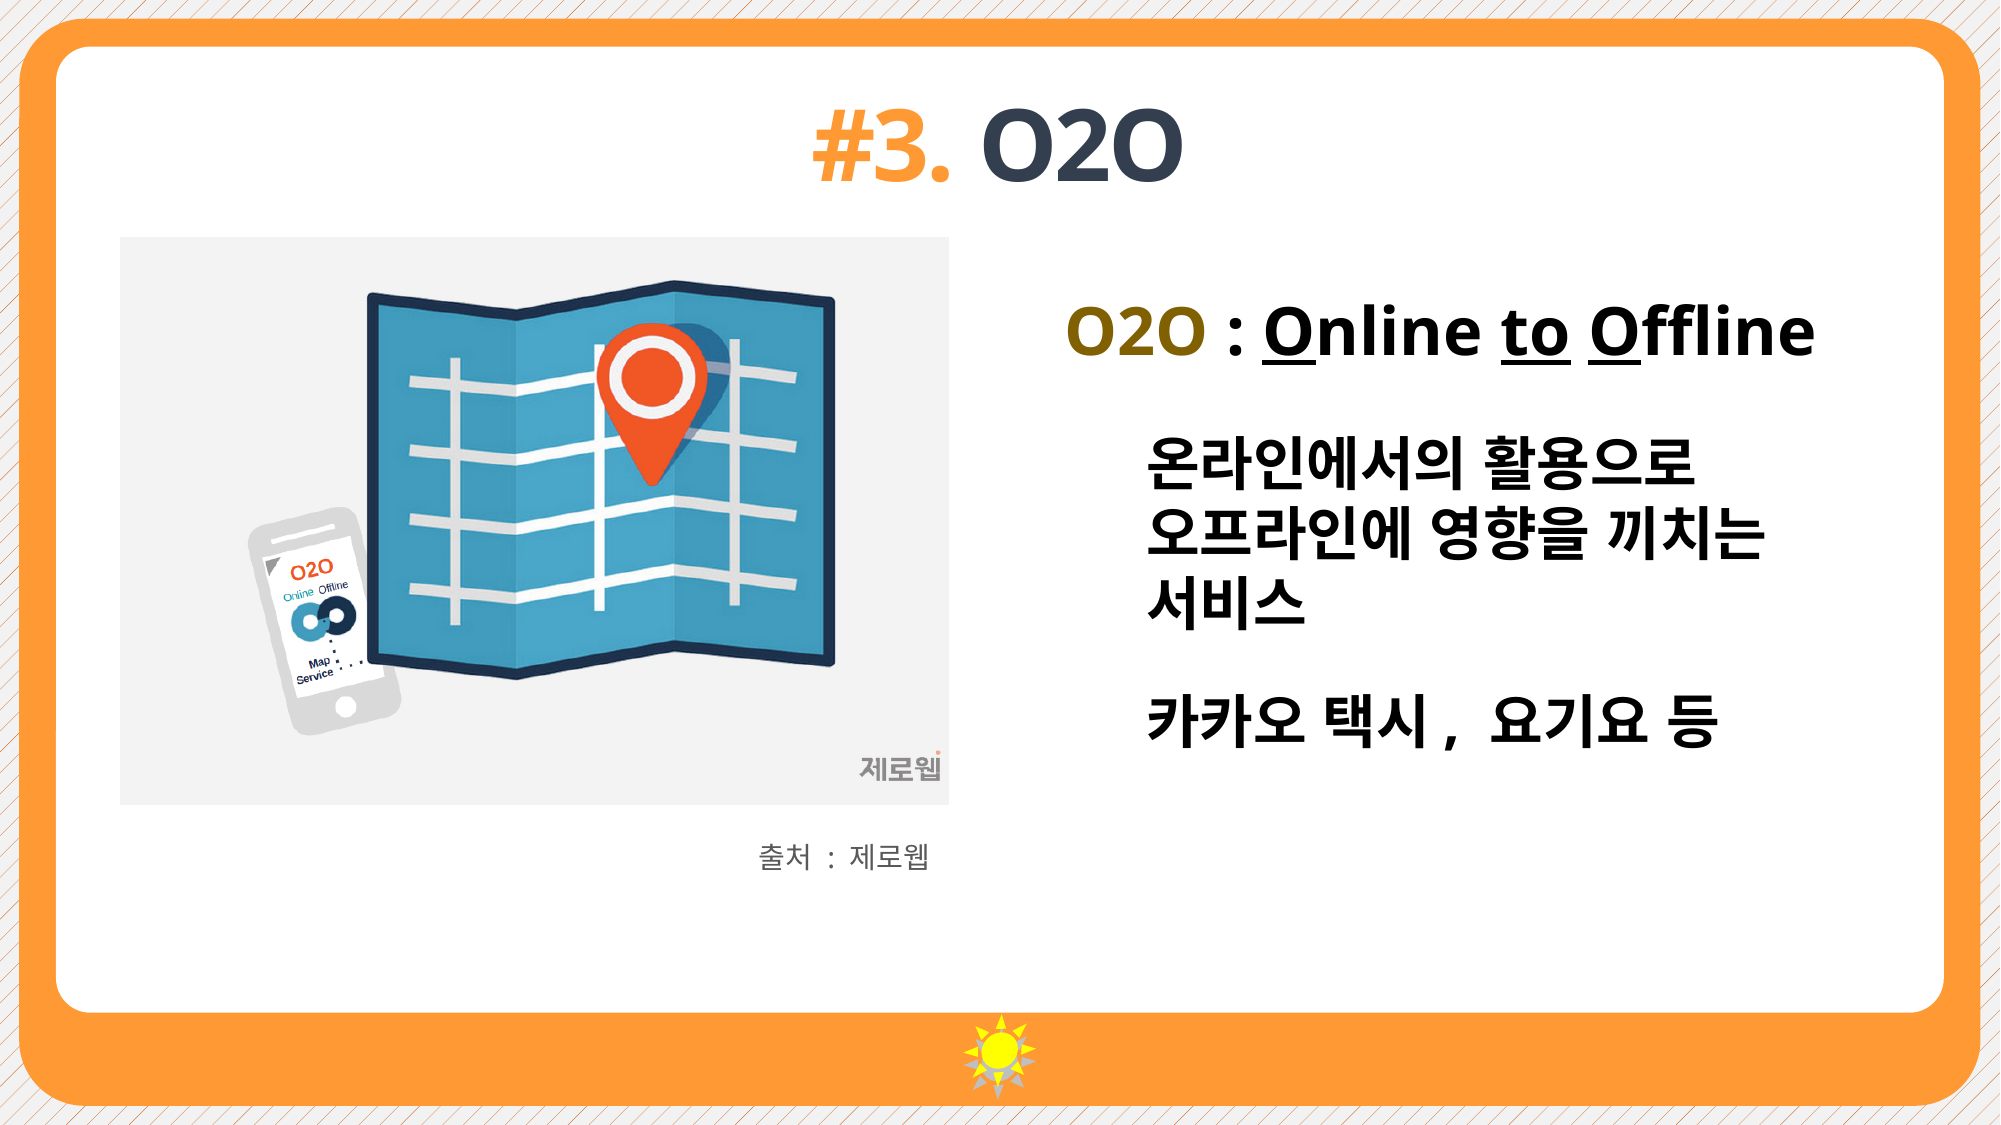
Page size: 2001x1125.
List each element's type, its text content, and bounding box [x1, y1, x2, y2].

text_box 온라인에서의 활용으로 오프라인에 영향을 끼치는 서비스 [1145, 412, 1836, 636]
text_box 카카오 택시, 요기요 등 [1145, 636, 1881, 806]
text_box [54, 45, 1945, 1014]
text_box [961, 1016, 1038, 1098]
picture [120, 237, 949, 805]
text_box [18, 17, 1982, 1107]
text_box #3. O2O [604, 73, 1395, 209]
text_box O2O : Online to Offline [1063, 209, 1836, 448]
text_box 출처 : 제로웹 [743, 832, 946, 883]
